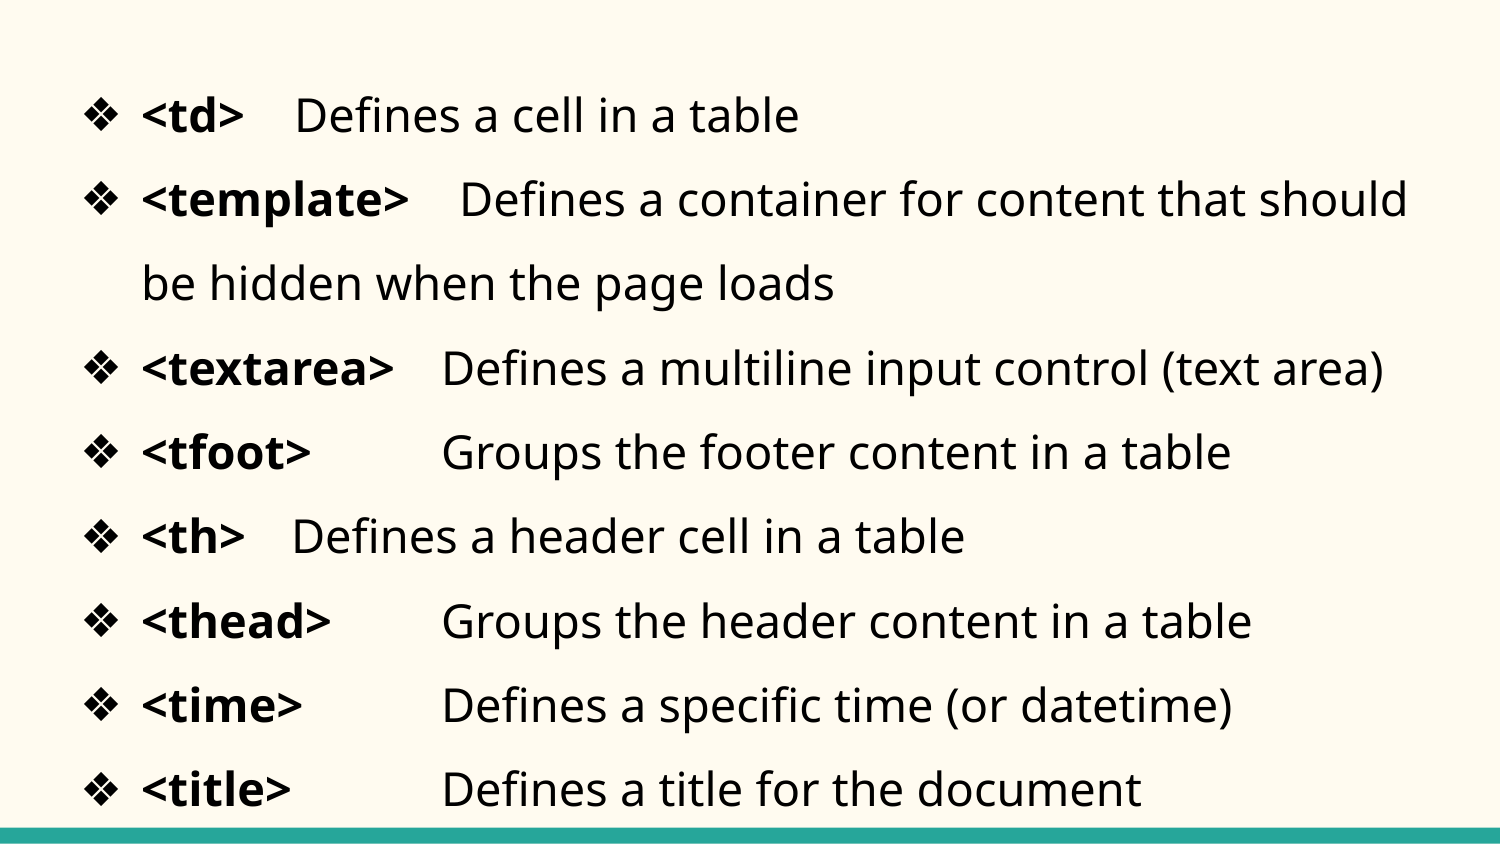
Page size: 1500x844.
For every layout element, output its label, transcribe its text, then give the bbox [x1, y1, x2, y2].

list <td> Defines a cell in a table <template> Defines a container for content that should be hidden when the page loads <textarea> Defines a multiline input control (text area) <tfoot> Groups the footer content in a table <th> Defines a header cell in a table <thead> Groups the header content in a table <time> Defines a specific time (or datetime) <title> Defines a title for the document [51, 42, 1449, 750]
